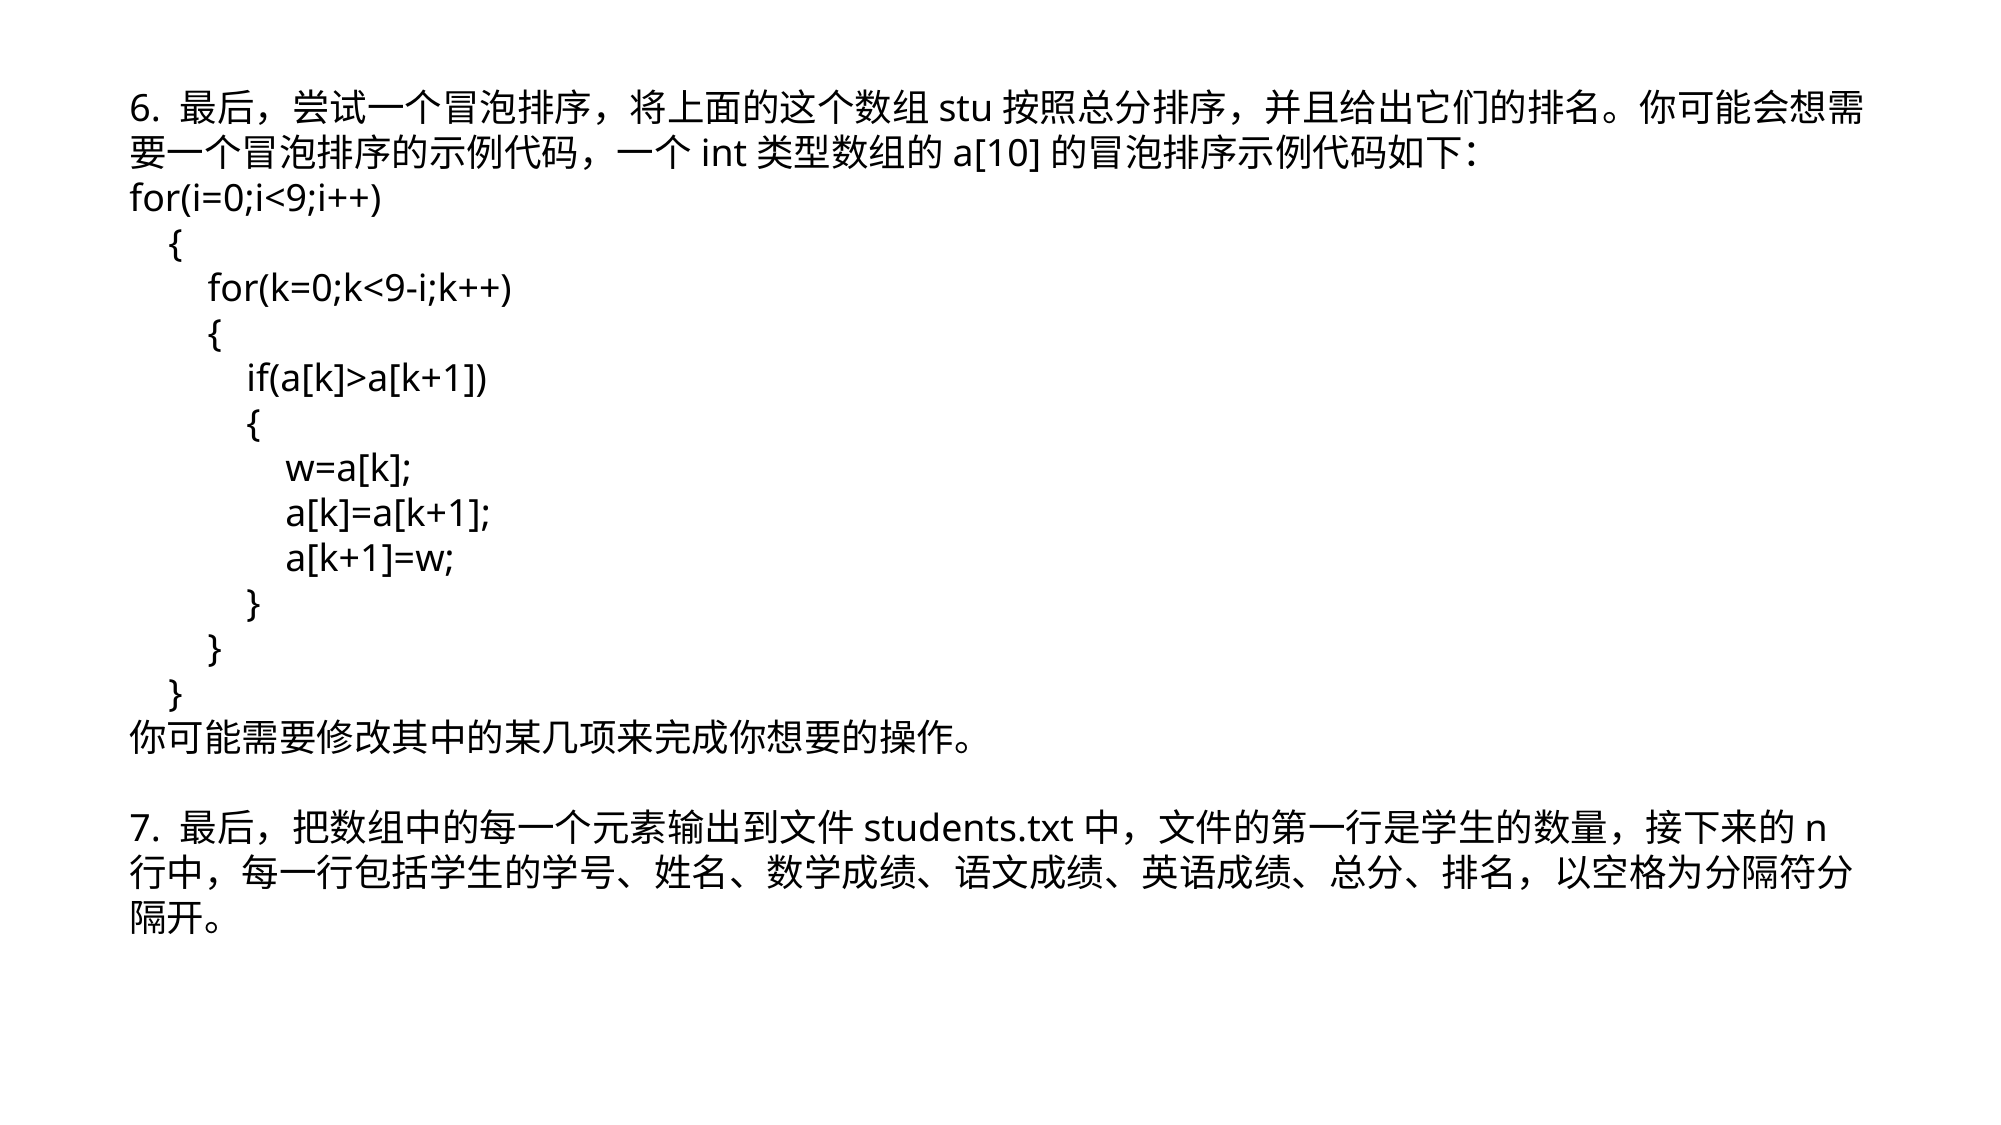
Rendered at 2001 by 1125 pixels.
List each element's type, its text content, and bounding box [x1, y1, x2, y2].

text_box 6. 最后，尝试一个冒泡排序，将上面的这个数组stu按照总分排序，并且给出它们的排名。你可能会想需要一个冒泡排序的示例代码，一个int类型数组的a[10]的冒泡排序示例代码如下： for(i=0;i<9;i++) { for(k=0;k<9-i;k++) { if(a[k]>a[k+1]) { w=a[k]; a[k]=a[k+1]; a[k+1]=w; } } } 你可能需要修改其中的某几项来完成你想要的操作。 7. 最后，把数组中的每一个元素输出到文件students.txt中，文件的第一行是学生的数量，接下来的n行中，每一行包括学生的学号、姓名、数学成绩、语文成绩、英语成绩、总分、排名，以空格为分隔符分隔开。 [114, 76, 1886, 947]
